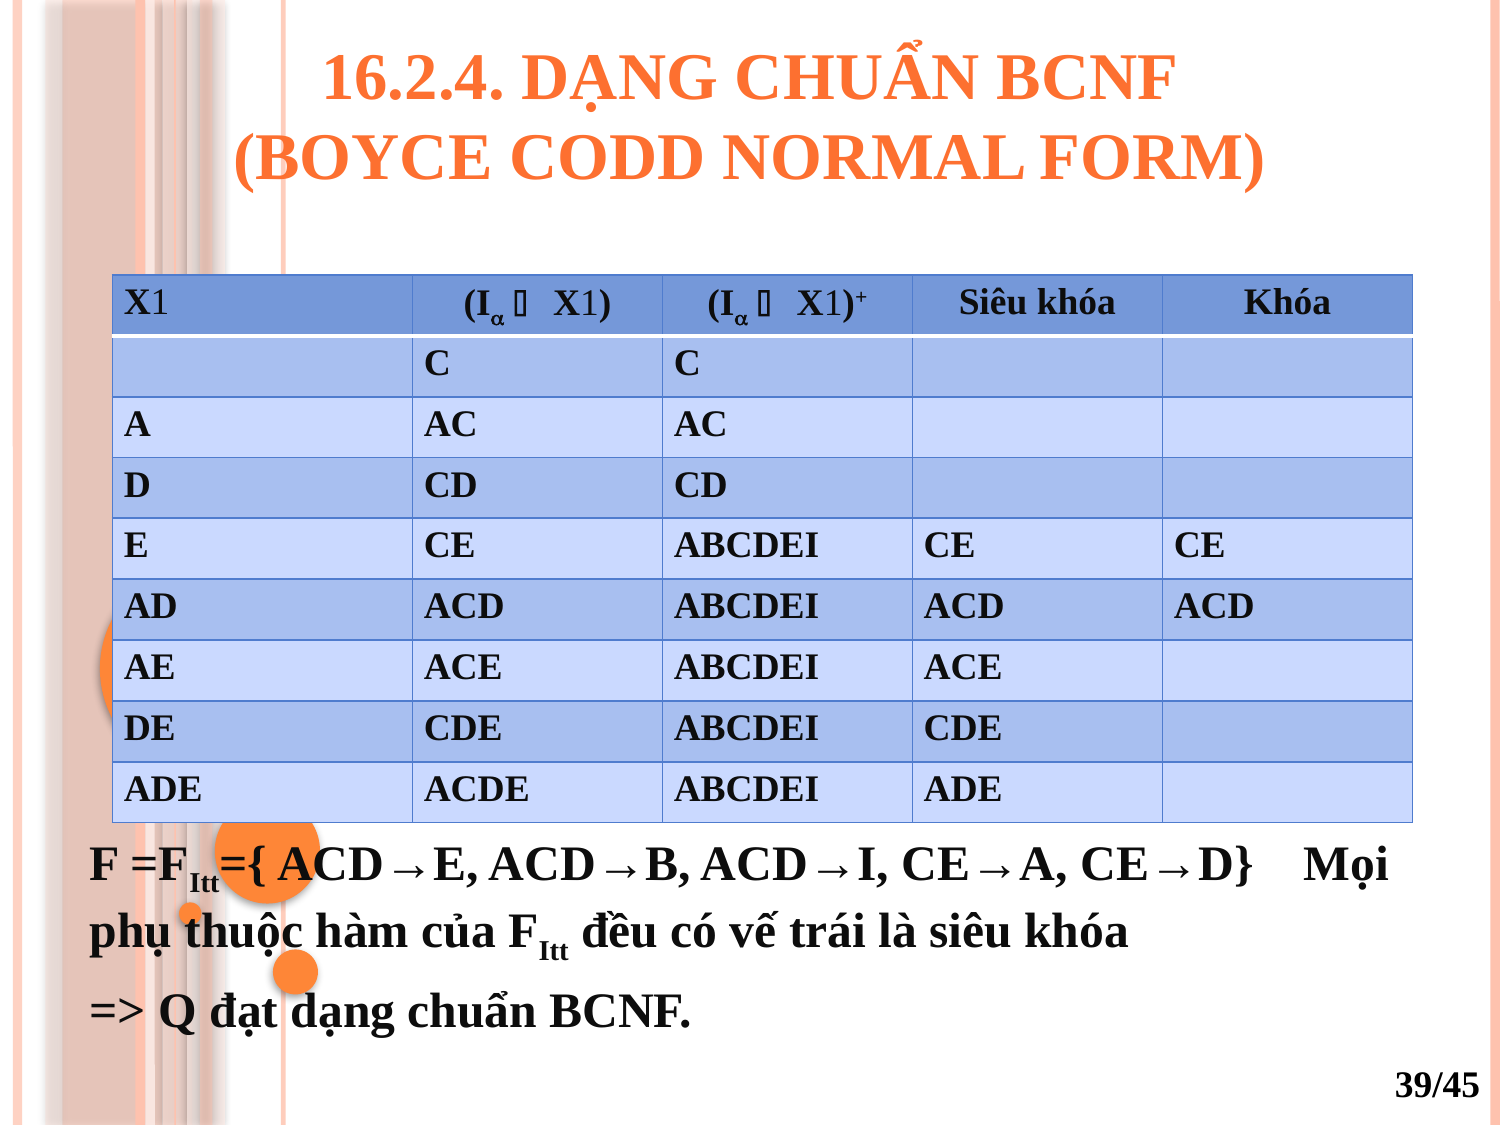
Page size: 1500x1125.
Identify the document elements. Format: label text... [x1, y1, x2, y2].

table_cell CD [663, 458, 912, 517]
table_header (I  X)+ [663, 276, 912, 334]
table_cell [913, 458, 1162, 517]
table_cell ACDE [413, 763, 662, 822]
table_cell [113, 338, 412, 396]
table_header Siêu khóa [913, 276, 1162, 334]
slide_number 39/45 [1374, 1040, 1500, 1125]
table_cell ABCDEI [663, 763, 912, 822]
table_cell ADE [113, 763, 412, 822]
table_cell AD [113, 580, 412, 639]
table_cell CD [413, 458, 662, 517]
title 16.2.4. dạng chUẩn BCNF (Boyce Codd normal form) [112, 24, 1388, 200]
table_cell D [113, 458, 412, 517]
table_cell ADE [913, 763, 1162, 822]
table_cell ABCDEI [663, 519, 912, 578]
table_cell [1163, 641, 1412, 700]
table_cell ACD [413, 580, 662, 639]
table_cell ACE [913, 641, 1162, 700]
table_cell AC [663, 398, 912, 457]
table_cell E [113, 519, 412, 578]
table_header X [113, 276, 412, 334]
table_cell [1163, 338, 1412, 396]
table_cell ABCDEI [663, 641, 912, 700]
table_header (I  X) [413, 276, 662, 334]
table_cell CDE [913, 702, 1162, 761]
table_cell CE [1163, 519, 1412, 578]
table_cell CDE [413, 702, 662, 761]
table_cell [913, 338, 1162, 396]
table_cell ABCDEI [663, 580, 912, 639]
table_cell [1163, 458, 1412, 517]
subtitle F =FItt={ ACD→E, ACD→B, ACD→I, CE→A, CE→D} Mọi phụ thuộc hàm của FItt đều có vế trái là siêu khóa => Q đạt dạng chuẩn BCNF. [75, 249, 1413, 1050]
table_cell AE [113, 641, 412, 700]
table_cell ACE [413, 641, 662, 700]
table_cell [913, 398, 1162, 457]
table_cell C [663, 338, 912, 396]
table_cell CE [913, 519, 1162, 578]
table_cell ACD [1163, 580, 1412, 639]
table_cell C [413, 338, 662, 396]
table_cell [1163, 398, 1412, 457]
table_cell ABCDEI [663, 702, 912, 761]
table_header Khóa [1163, 276, 1412, 334]
table_cell A [113, 398, 412, 457]
table_cell DE [113, 702, 412, 761]
table_cell AC [413, 398, 662, 457]
table_cell ACD [913, 580, 1162, 639]
table_cell [1163, 702, 1412, 761]
table_cell CE [413, 519, 662, 578]
table_cell [1163, 763, 1412, 822]
